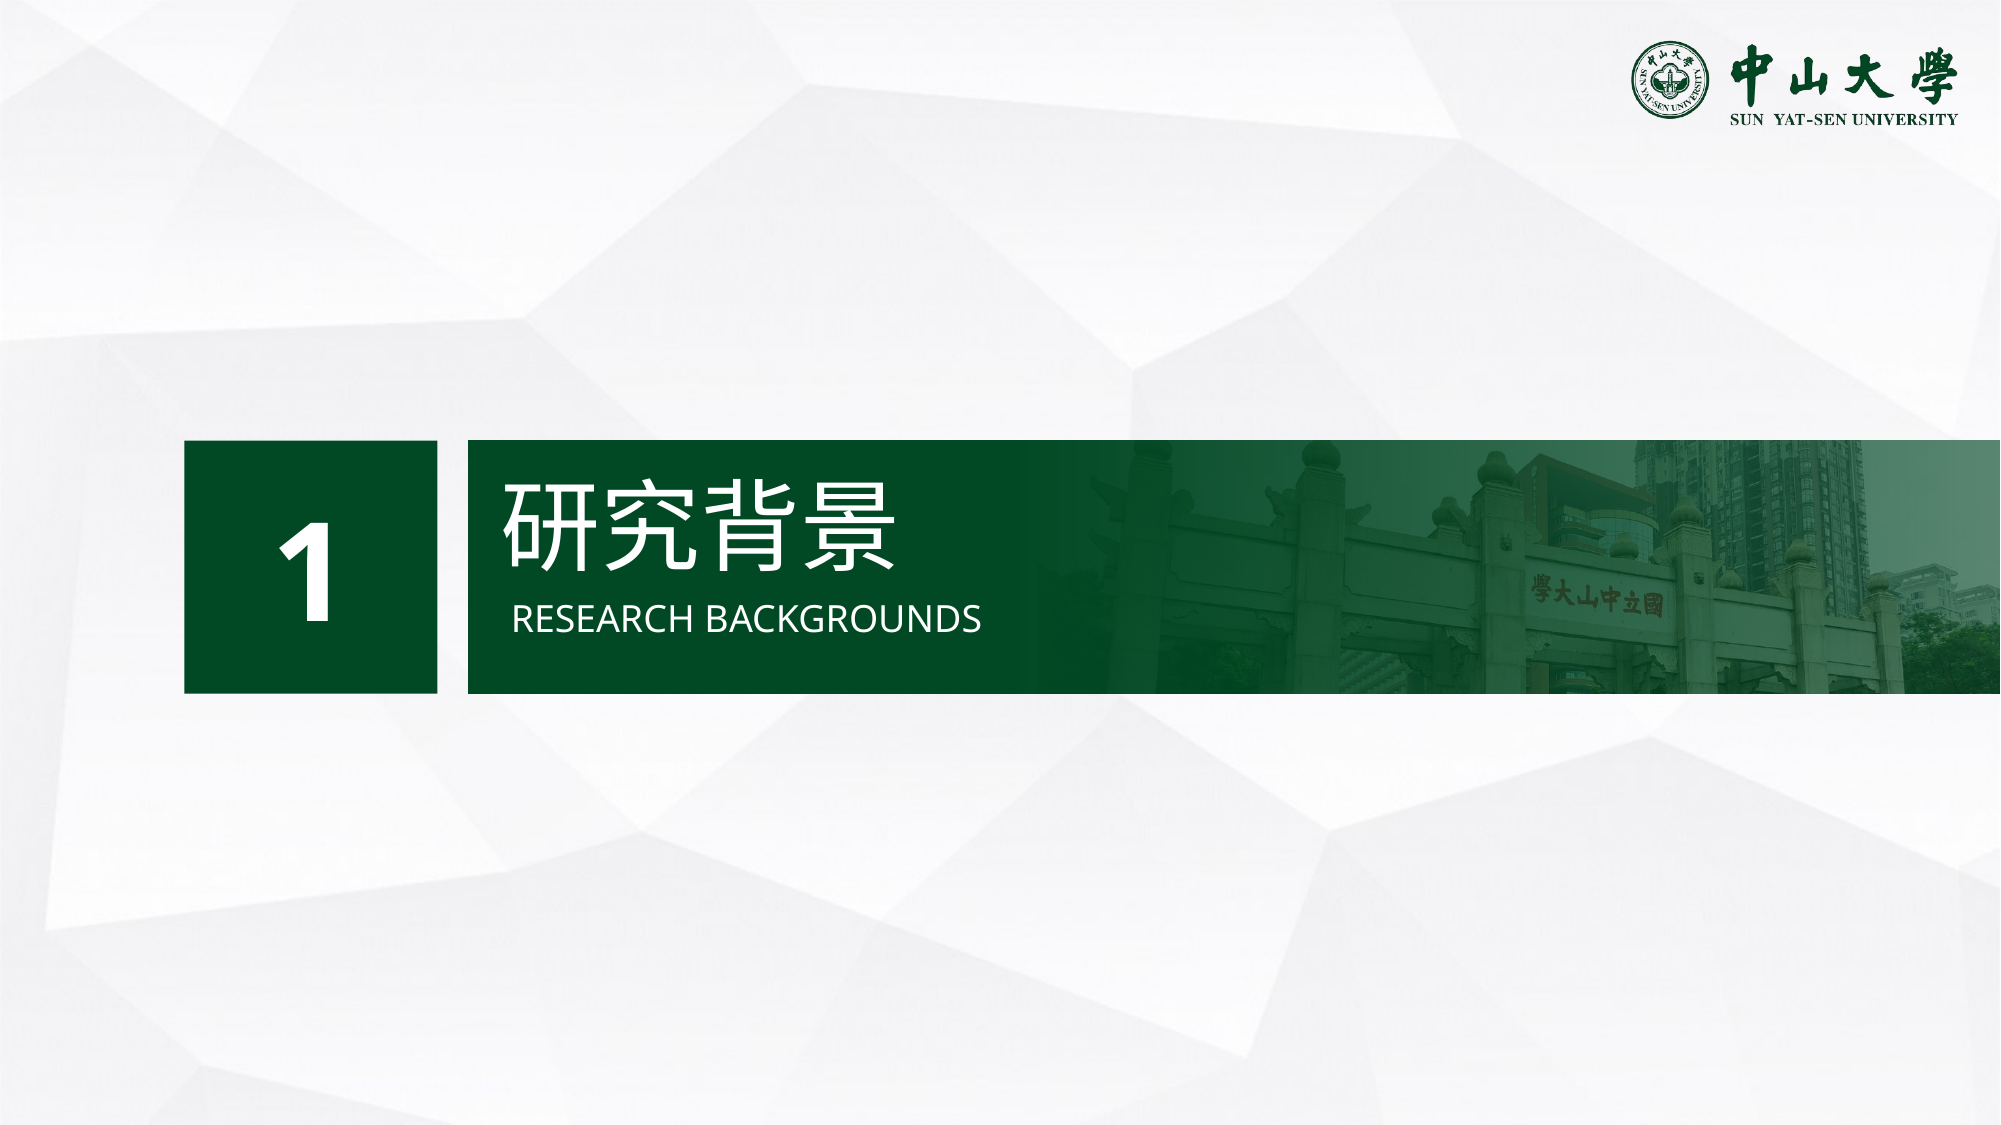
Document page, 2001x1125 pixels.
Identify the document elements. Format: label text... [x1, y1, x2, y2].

text_box [468, 440, 2000, 695]
picture [0, 0, 2001, 1125]
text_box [184, 440, 438, 694]
text_box RESEARCH BACKGROUNDS [495, 587, 998, 648]
text_box 研究背景 [485, 456, 917, 592]
